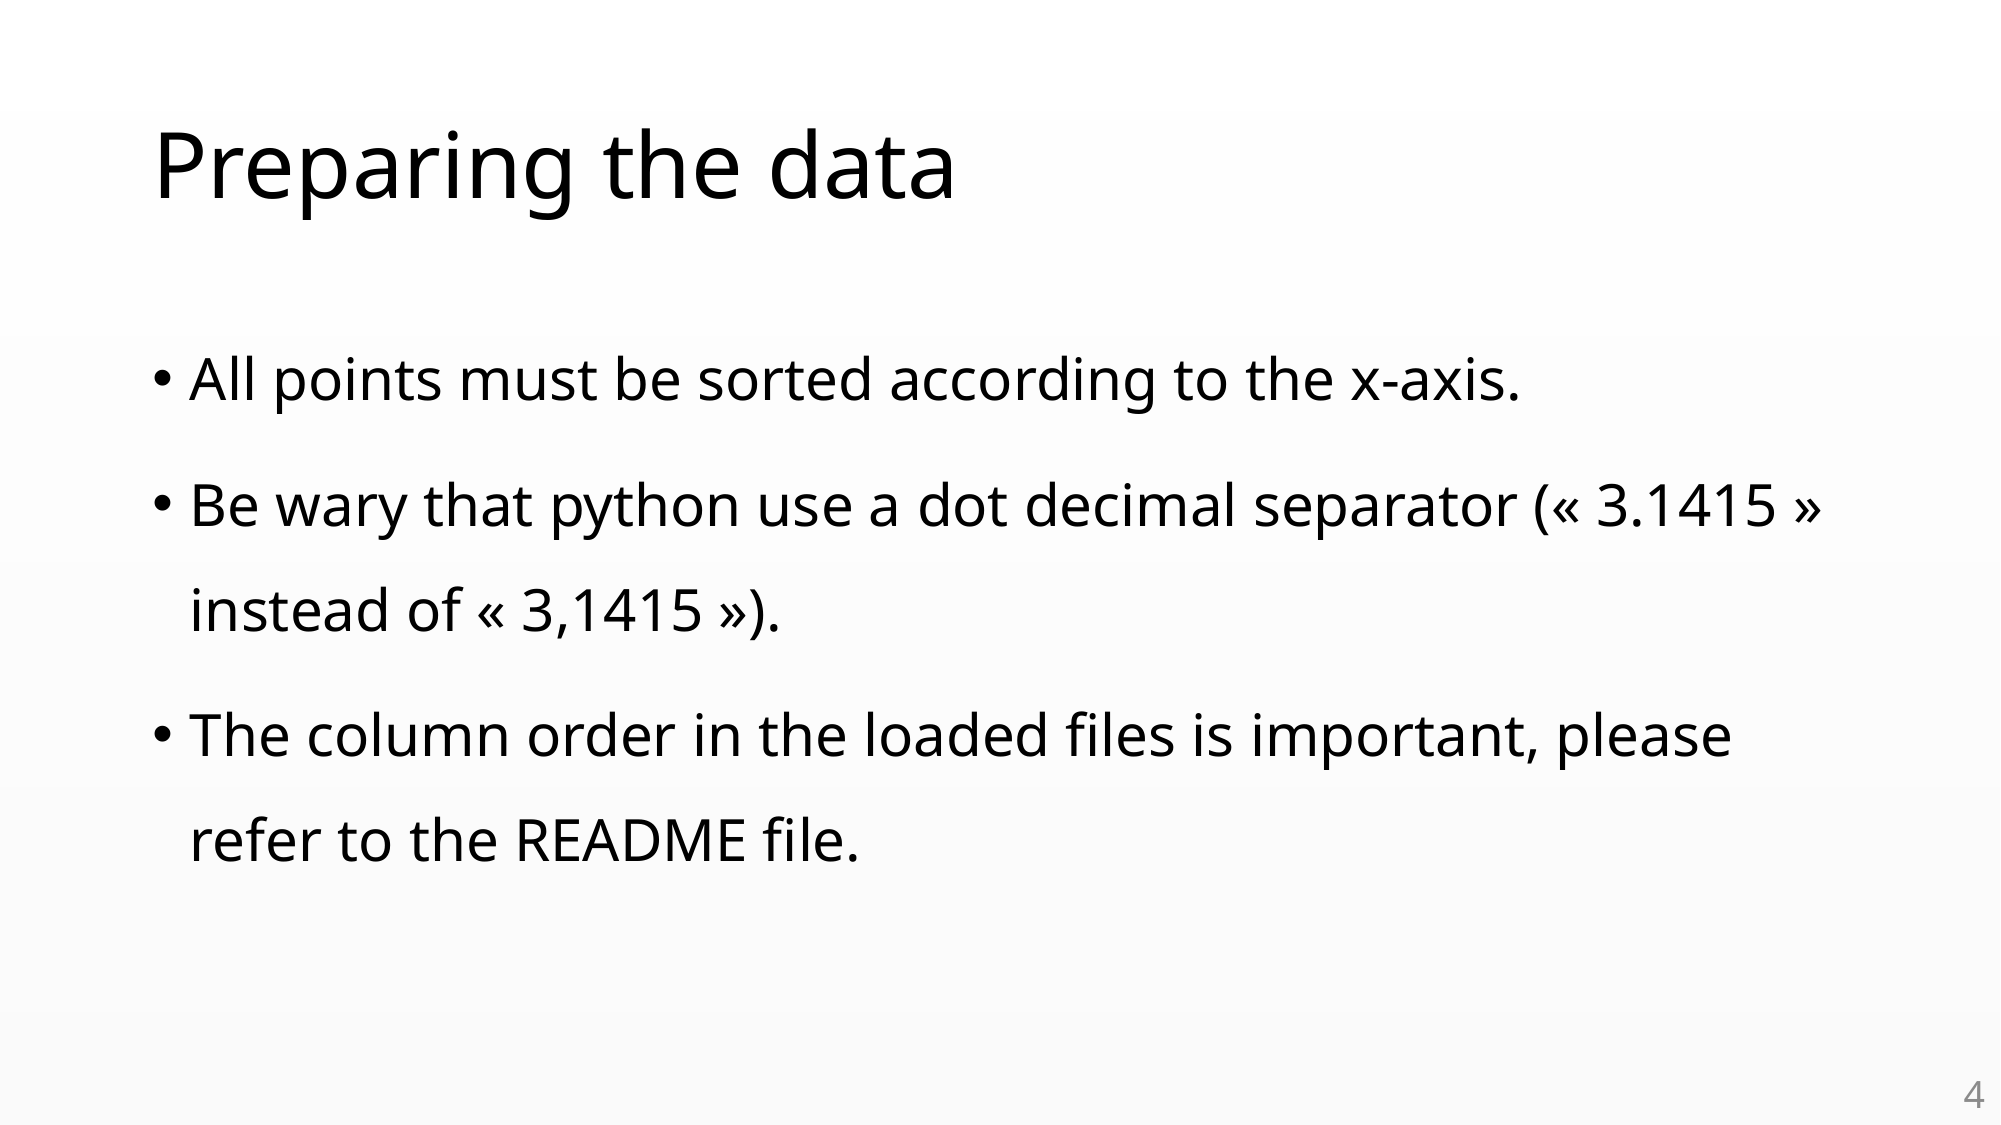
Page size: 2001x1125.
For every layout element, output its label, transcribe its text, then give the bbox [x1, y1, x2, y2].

list All points must be sorted according to the x-axis. Be wary that python use a dot decimal separator (« 3.1415 » instead of « 3,1415 »). The column order in the loaded files is important, please refer to the README file. [137, 299, 1863, 1014]
slide_number 4 [1921, 1067, 2000, 1125]
title Preparing the data [137, 59, 1863, 278]
